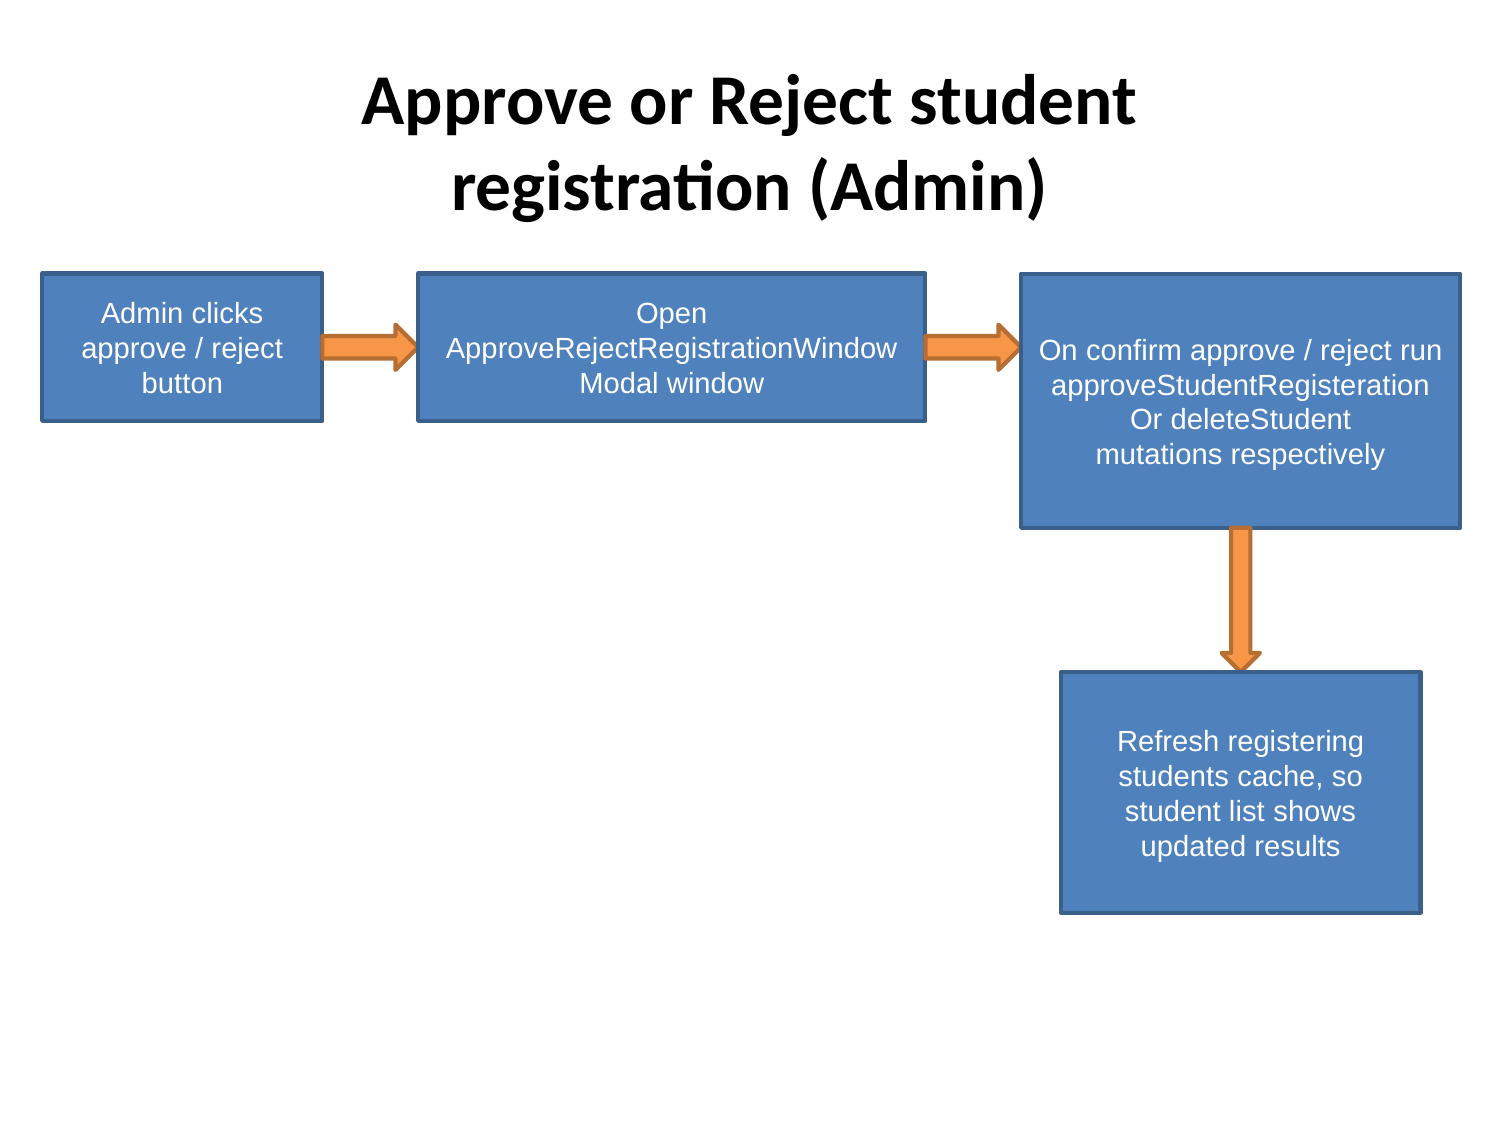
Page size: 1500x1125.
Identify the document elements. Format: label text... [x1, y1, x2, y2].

text_box Open ApproveRejectRegistrationWindow Modal window [416, 271, 927, 423]
title Approve or Reject student registration (Admin) [75, 45, 1425, 233]
text_box [923, 322, 1019, 372]
text_box Admin clicks approve / reject button [40, 271, 324, 423]
text_box [1219, 525, 1262, 670]
text_box On confirm approve / reject run approveStudentRegisteration Or deleteStudent mutations respectively [1019, 272, 1462, 530]
text_box Refresh registering students cache, so student list shows updated results [1059, 670, 1423, 915]
text_box [320, 322, 416, 372]
